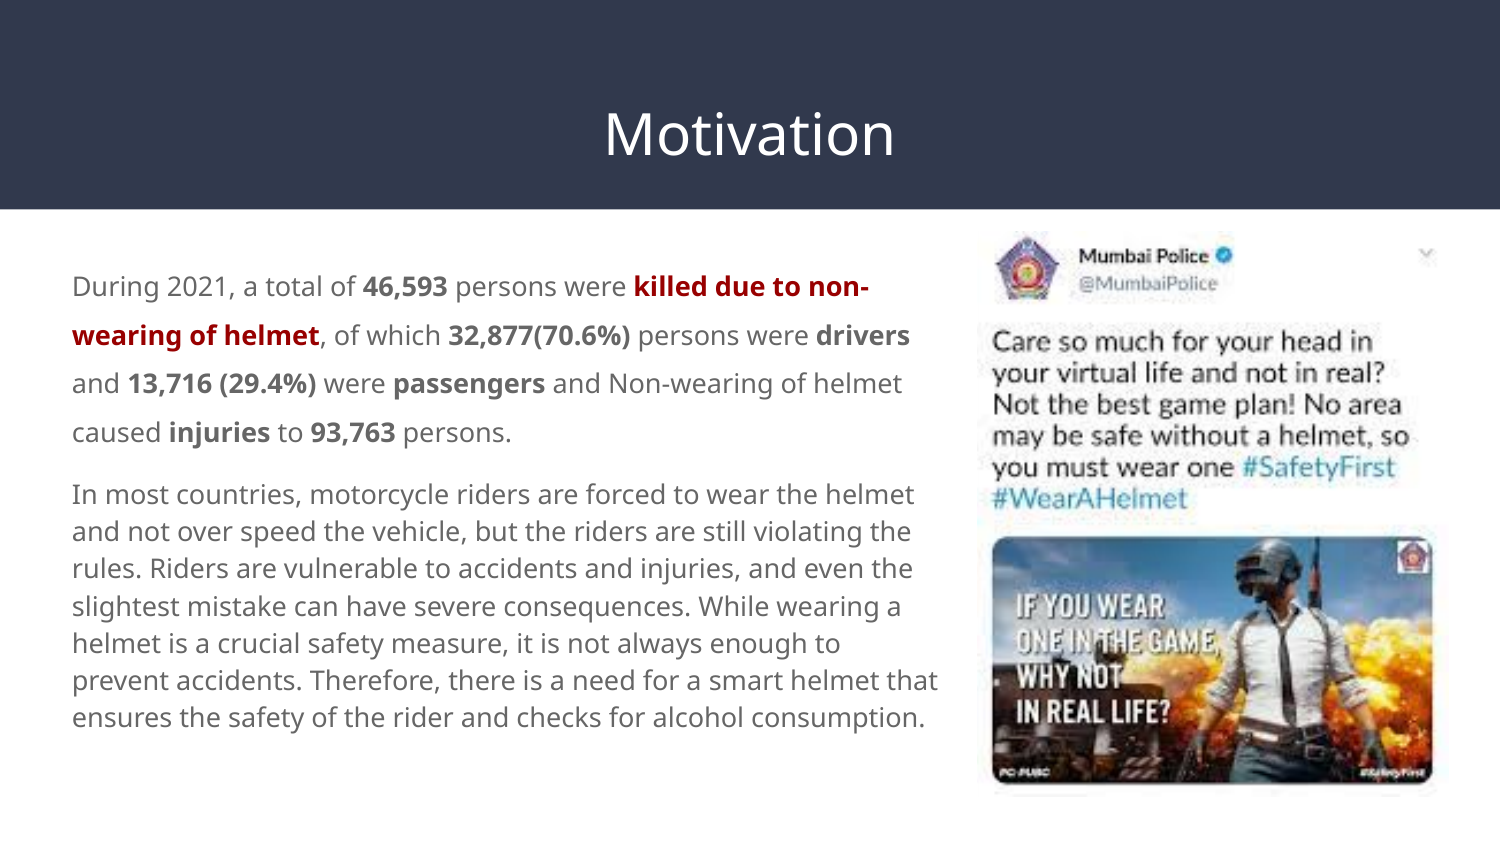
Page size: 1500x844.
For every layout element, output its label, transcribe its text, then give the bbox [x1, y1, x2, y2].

title Motivation [51, 82, 1449, 185]
list During 2021, a total of 46,593 persons were killed due to non-wearing of helmet, of which 32,877(70.6%) persons were drivers and 13,716 (29.4%) were passengers and Non-wearing of helmet caused injuries to 93,763 persons. In most countries, motorcycle riders are forced to wear the helmet and not over speed the vehicle, but the riders are still violating the rules. Riders are vulnerable to accidents and injuries, and even the slightest mistake can have severe consequences. While wearing a helmet is a crucial safety measure, it is not always enough to prevent accidents. Therefore, there is a need for a smart helmet that ensures the safety of the rider and checks for alcohol consumption. [56, 238, 955, 844]
picture [976, 230, 1450, 798]
